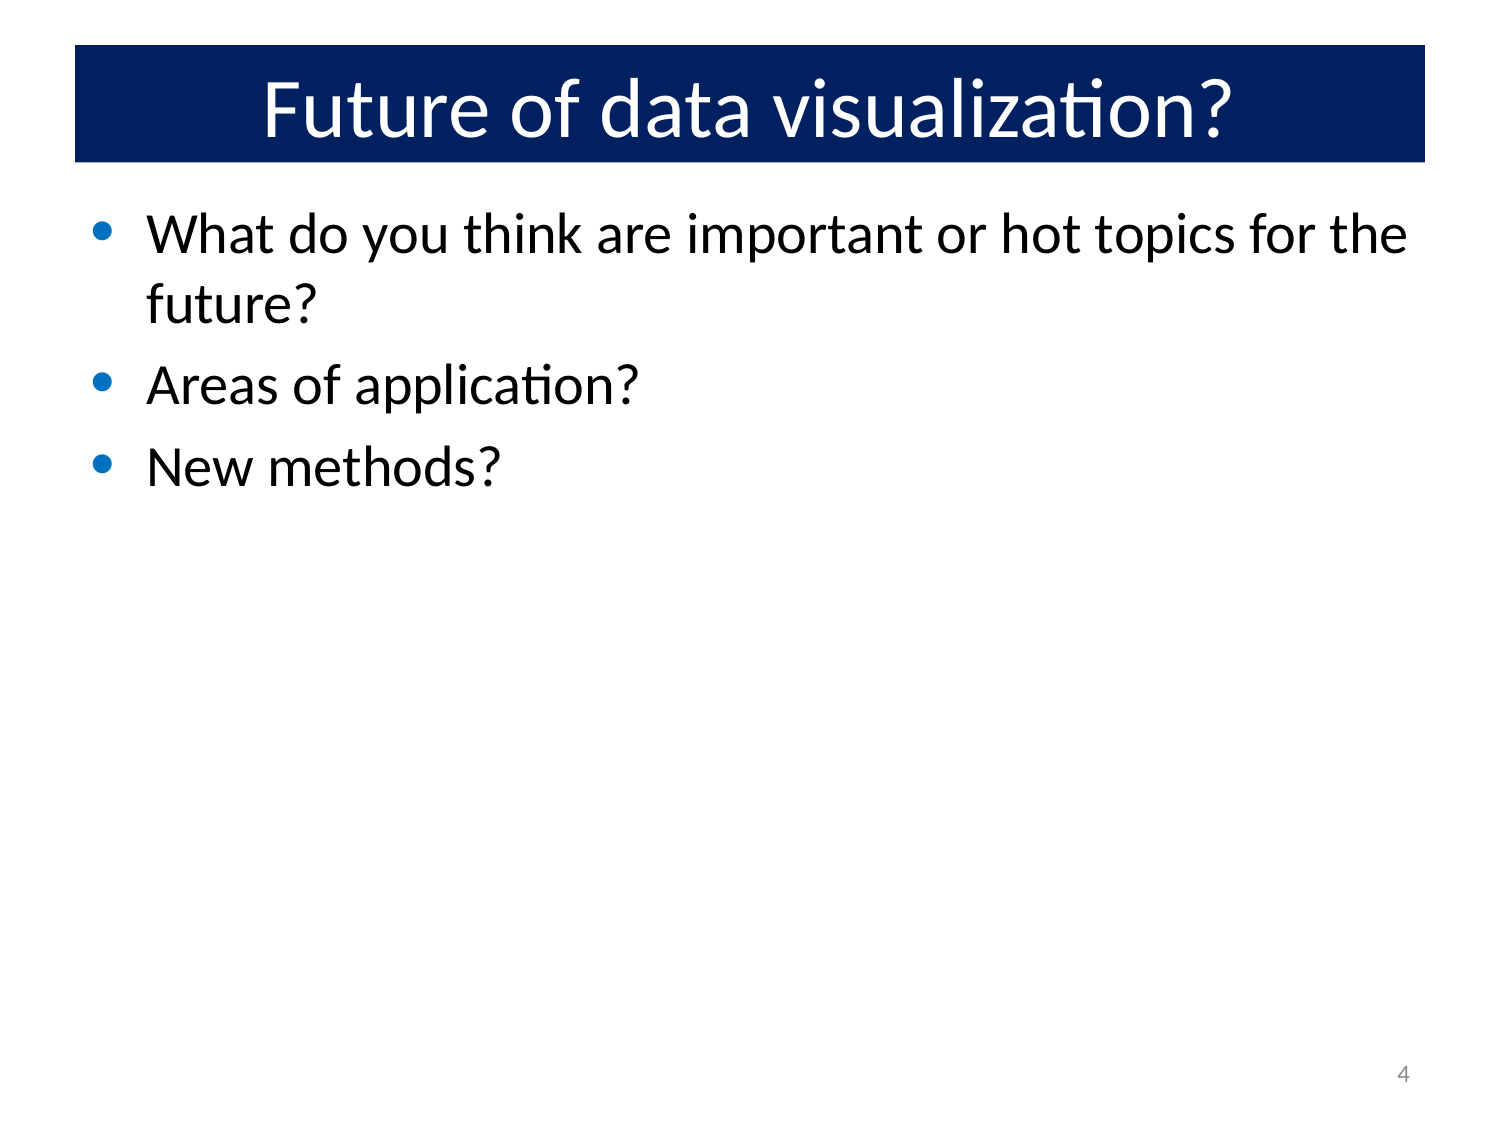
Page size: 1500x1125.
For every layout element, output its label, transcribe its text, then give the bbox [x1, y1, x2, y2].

list What do you think are important or hot topics for the future? Areas of application? New methods? [75, 187, 1425, 1025]
title Future of data visualization? [75, 45, 1425, 163]
slide_number 4 [1074, 1042, 1425, 1103]
